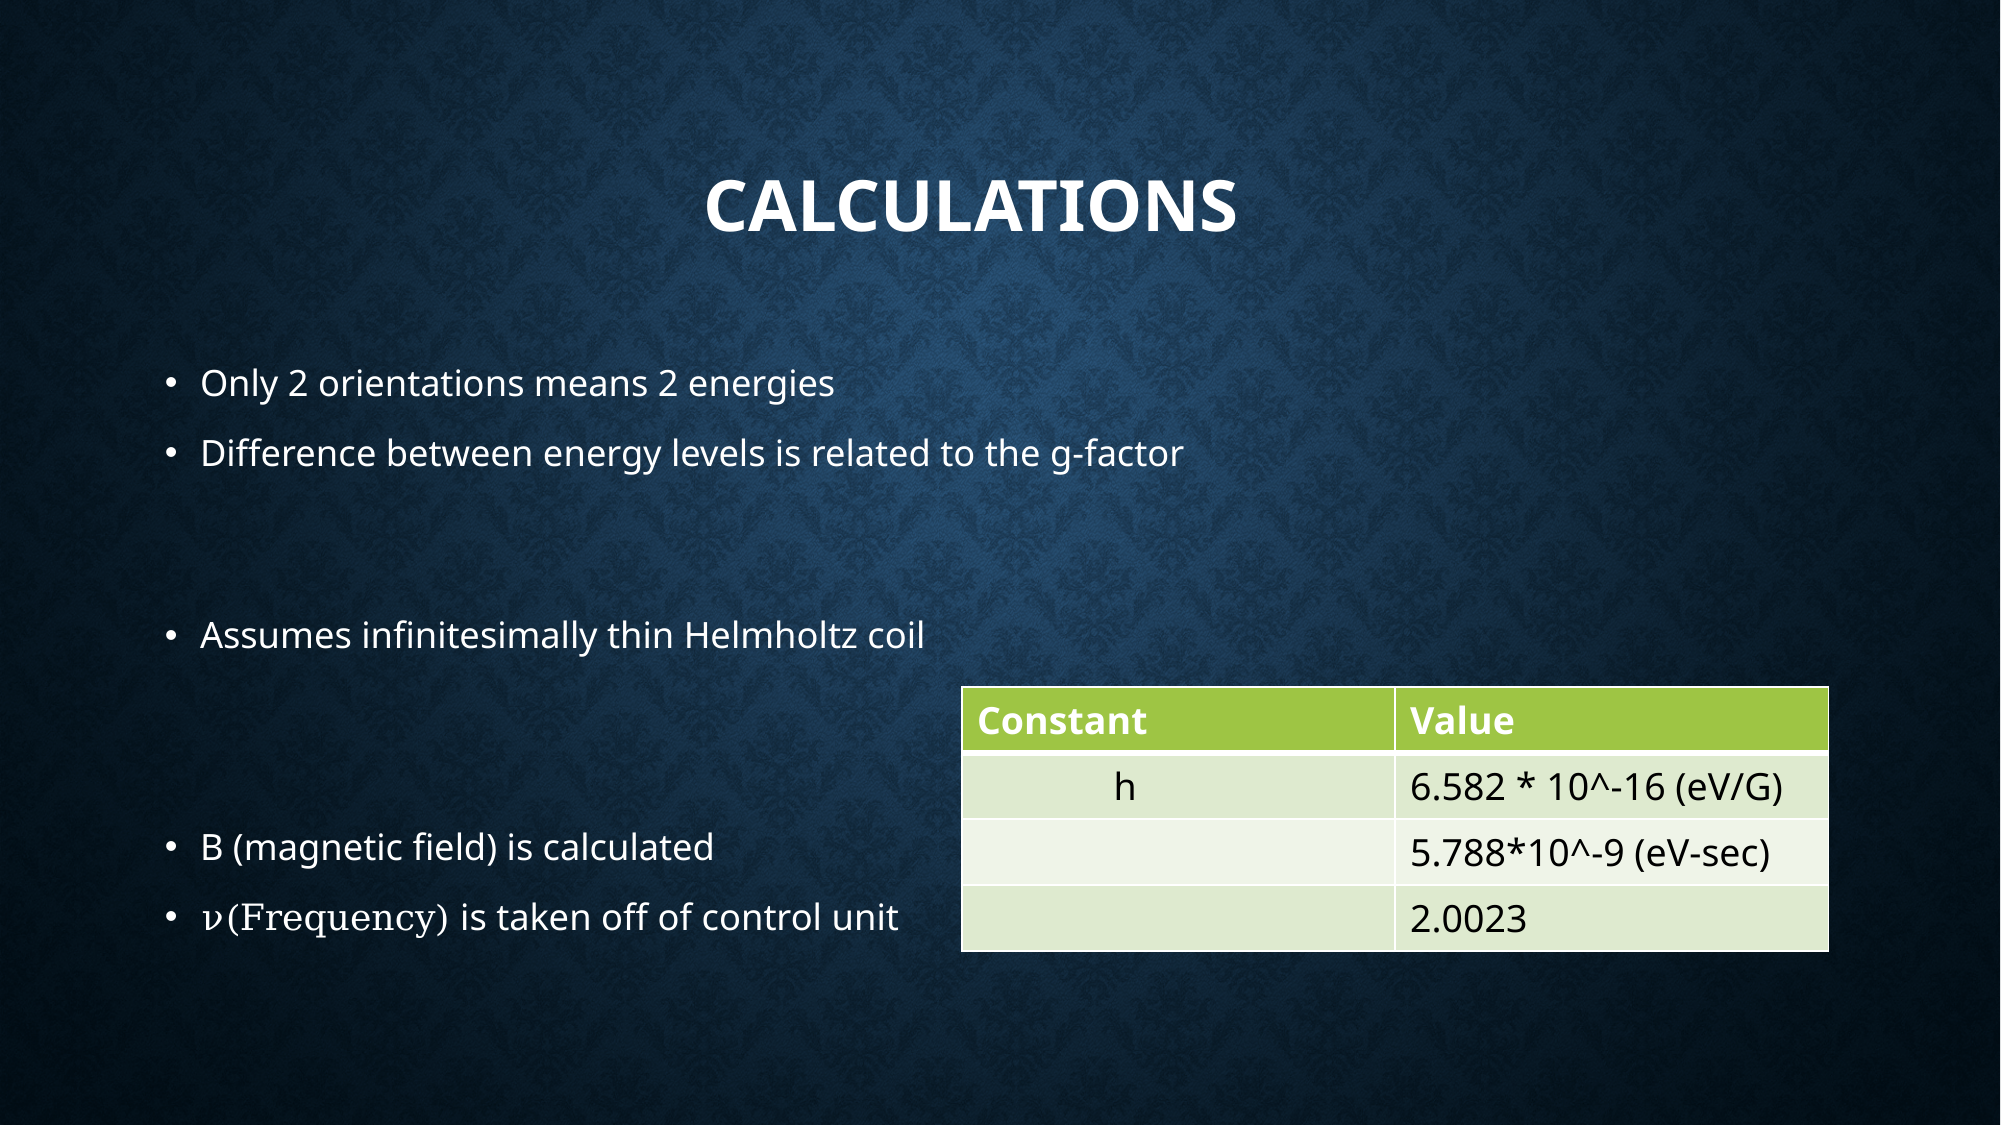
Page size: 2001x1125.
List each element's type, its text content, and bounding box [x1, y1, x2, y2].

title Calculations [149, 99, 1849, 318]
